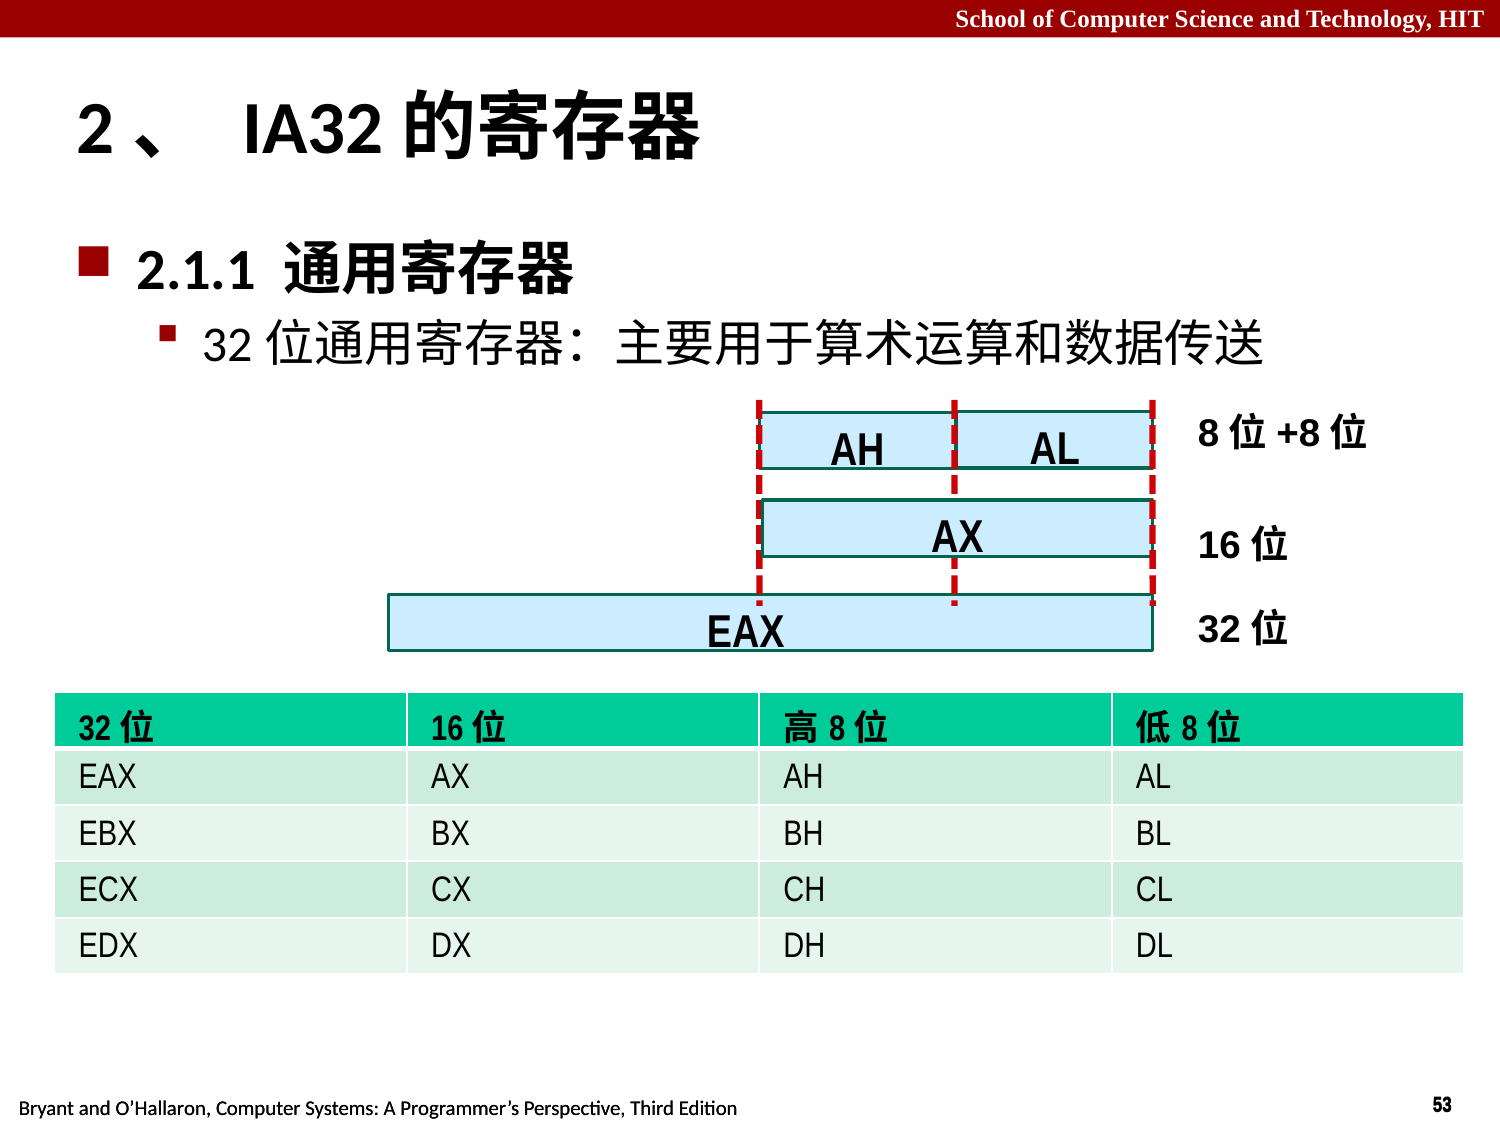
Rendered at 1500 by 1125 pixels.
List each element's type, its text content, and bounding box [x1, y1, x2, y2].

list 2.1.1 通用寄存器 32位通用寄存器：主要用于算术运算和数据传送 [64, 223, 1476, 1088]
table_cell BX [408, 806, 758, 860]
title 2、 IA32的寄存器 [61, 61, 1500, 187]
table_cell AX [408, 751, 758, 804]
table_cell EDX [55, 919, 406, 973]
text_box 16位 [1183, 512, 1440, 574]
text_box AH [759, 412, 956, 469]
text_box EAX [388, 594, 1153, 651]
table_header 高8位 [760, 693, 1111, 746]
table_cell CX [408, 862, 758, 917]
table_cell EBX [55, 806, 406, 860]
table_cell DL [1113, 919, 1463, 973]
text_box AL [956, 411, 1153, 469]
table_cell BH [760, 806, 1111, 860]
table_cell DH [760, 919, 1111, 973]
table_header 32位 [55, 693, 406, 746]
table_header 低8位 [1113, 693, 1463, 746]
table_cell ECX [55, 862, 406, 917]
table_cell AH [760, 751, 1111, 804]
table_cell BL [1113, 806, 1463, 860]
table_cell CL [1113, 862, 1463, 917]
table_header 16位 [408, 693, 758, 746]
text_box 8位+8位 [1183, 400, 1440, 462]
table_cell CH [760, 862, 1111, 917]
table_cell EAX [55, 751, 406, 804]
table_cell DX [408, 919, 758, 973]
table_cell AL [1113, 751, 1463, 804]
text_box 32位 [1183, 596, 1440, 658]
text_box AX [762, 499, 1153, 557]
